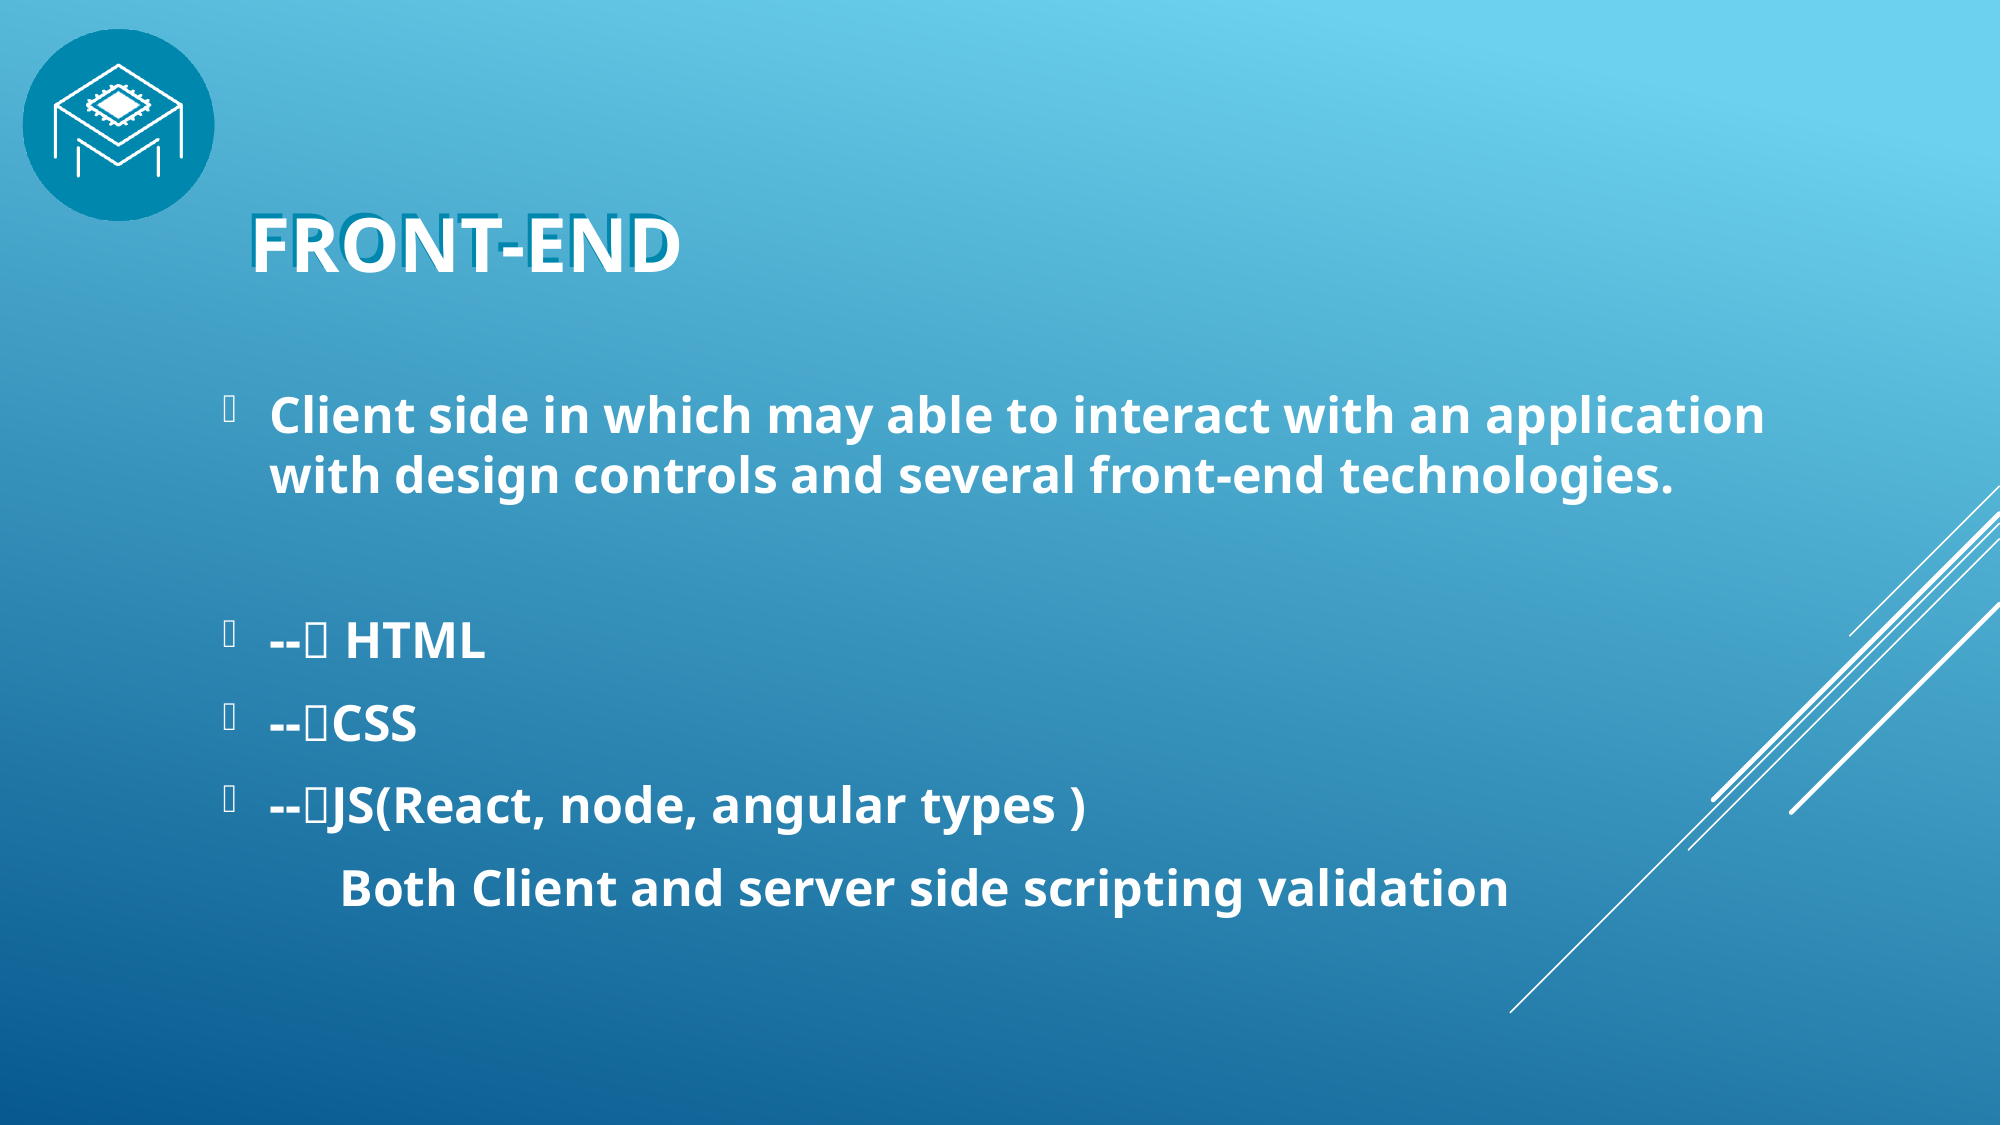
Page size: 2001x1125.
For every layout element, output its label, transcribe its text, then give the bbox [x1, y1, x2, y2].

title Front-end [230, 114, 1631, 362]
text_box Front-end [234, 118, 1635, 366]
list Client side in which may able to interact with an application with design controls and several front-end technologies. -- HTML --CSS --JS(React, node, angular types ) Both Client and server side scripting validation [207, 353, 1814, 947]
picture [0, 0, 231, 238]
